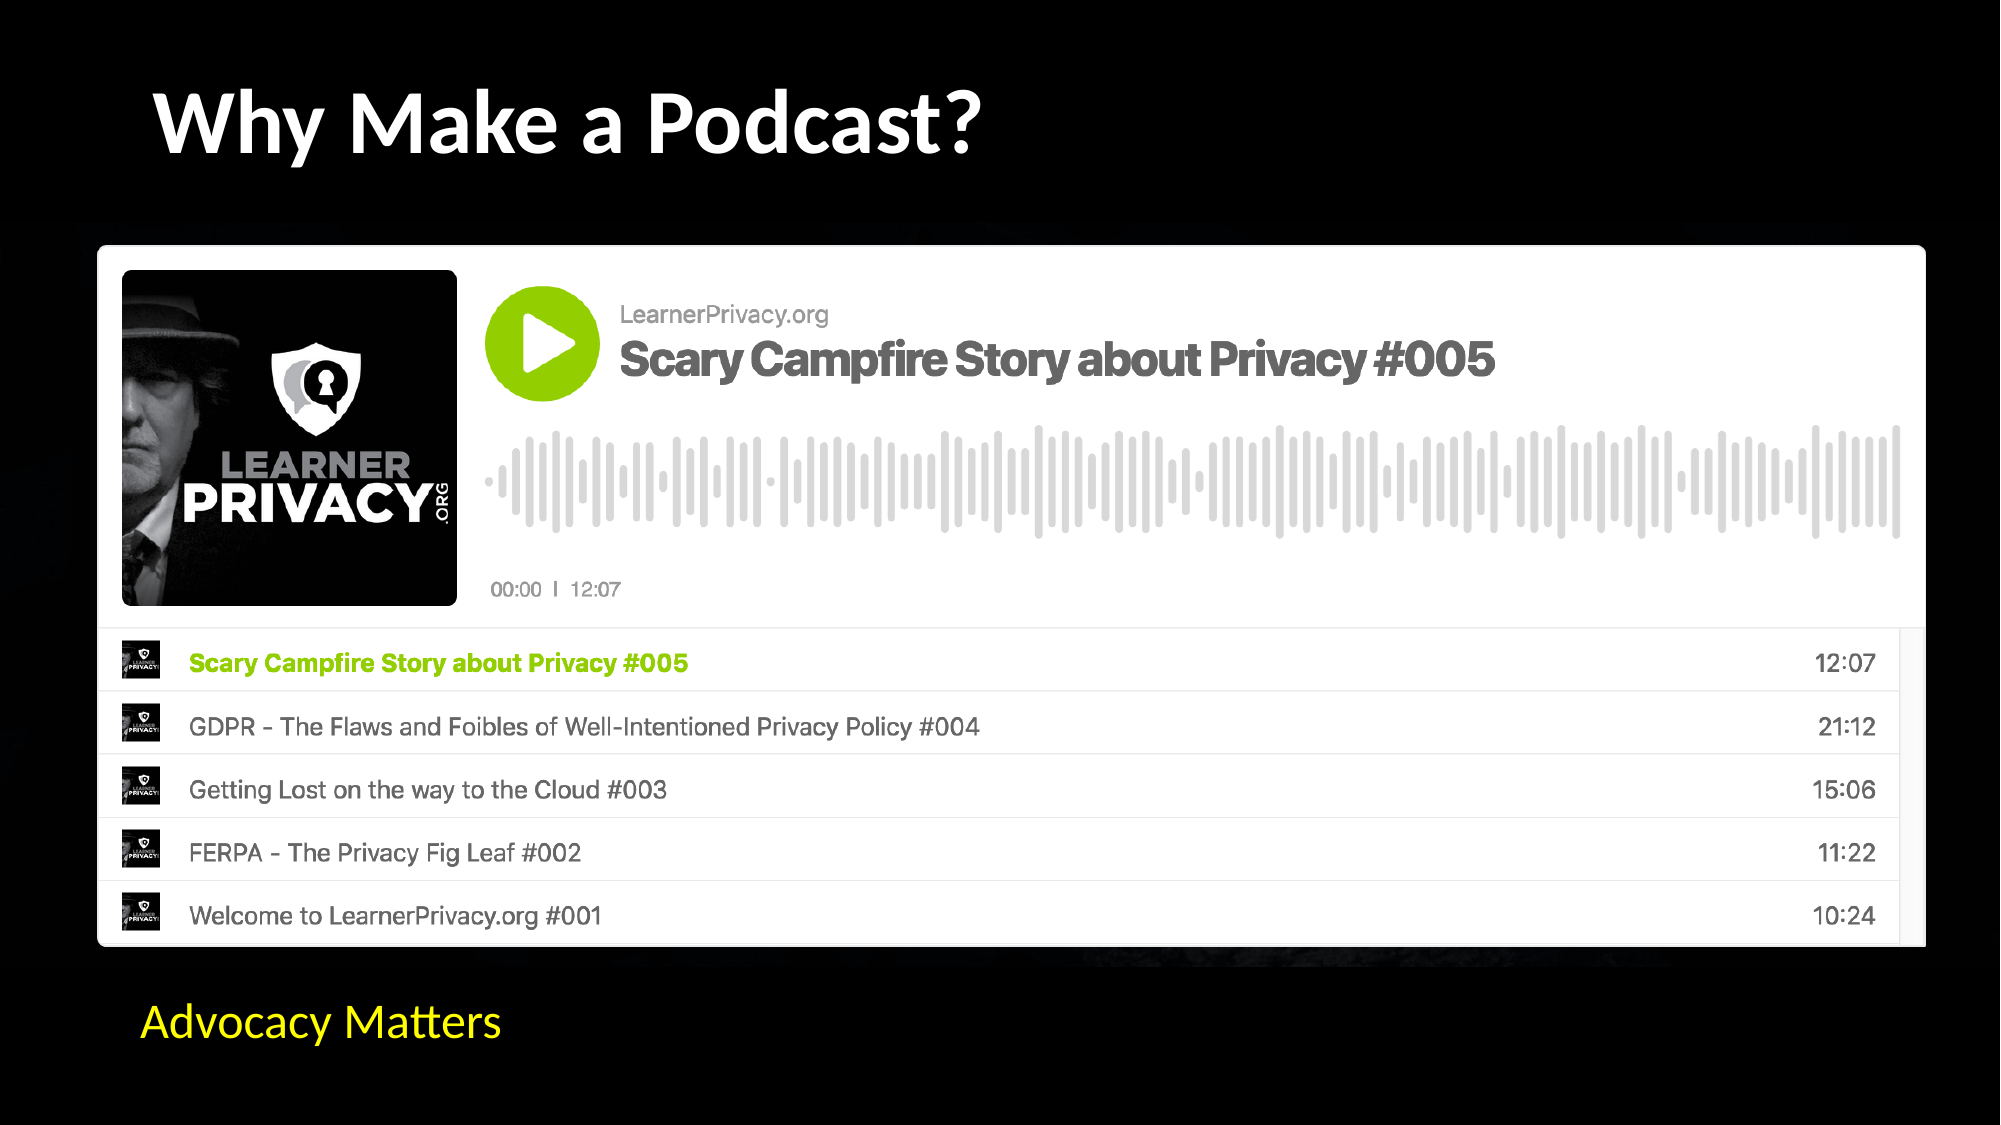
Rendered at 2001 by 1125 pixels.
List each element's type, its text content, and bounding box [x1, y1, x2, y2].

title Why Make a Podcast? [137, 59, 1863, 188]
text_box Advocacy Matters [125, 981, 517, 1056]
picture [0, 222, 2000, 967]
